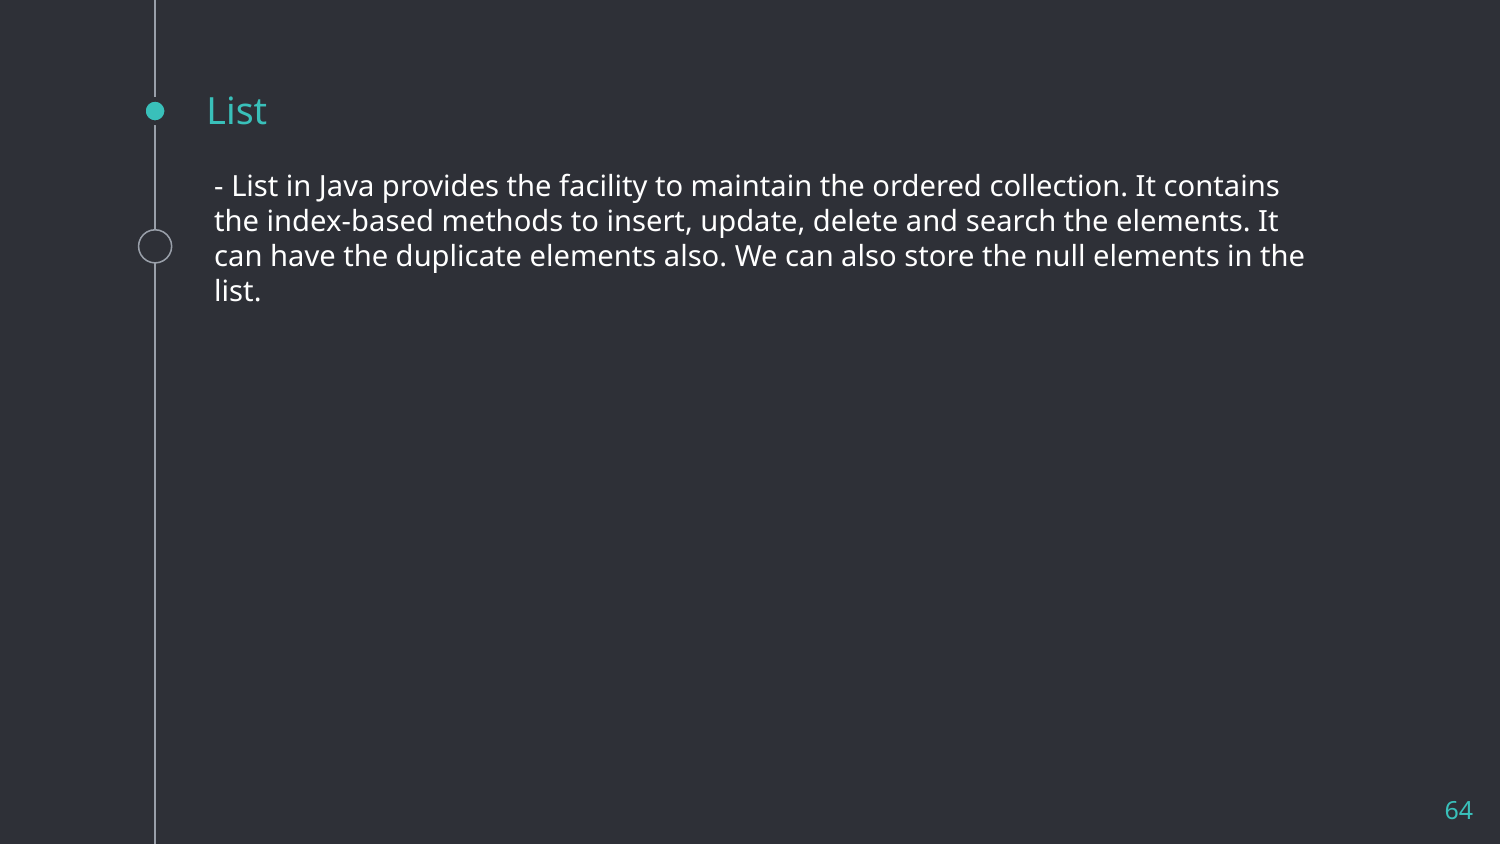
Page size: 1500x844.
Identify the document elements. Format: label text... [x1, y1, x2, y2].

title List [191, 90, 1317, 147]
slide_number 64 [1398, 779, 1489, 832]
list - List in Java provides the facility to maintain the ordered collection. It contains the index-based methods to insert, update, delete and search the elements. It can have the duplicate elements also. We can also store the null elements in the list. [199, 152, 1325, 786]
